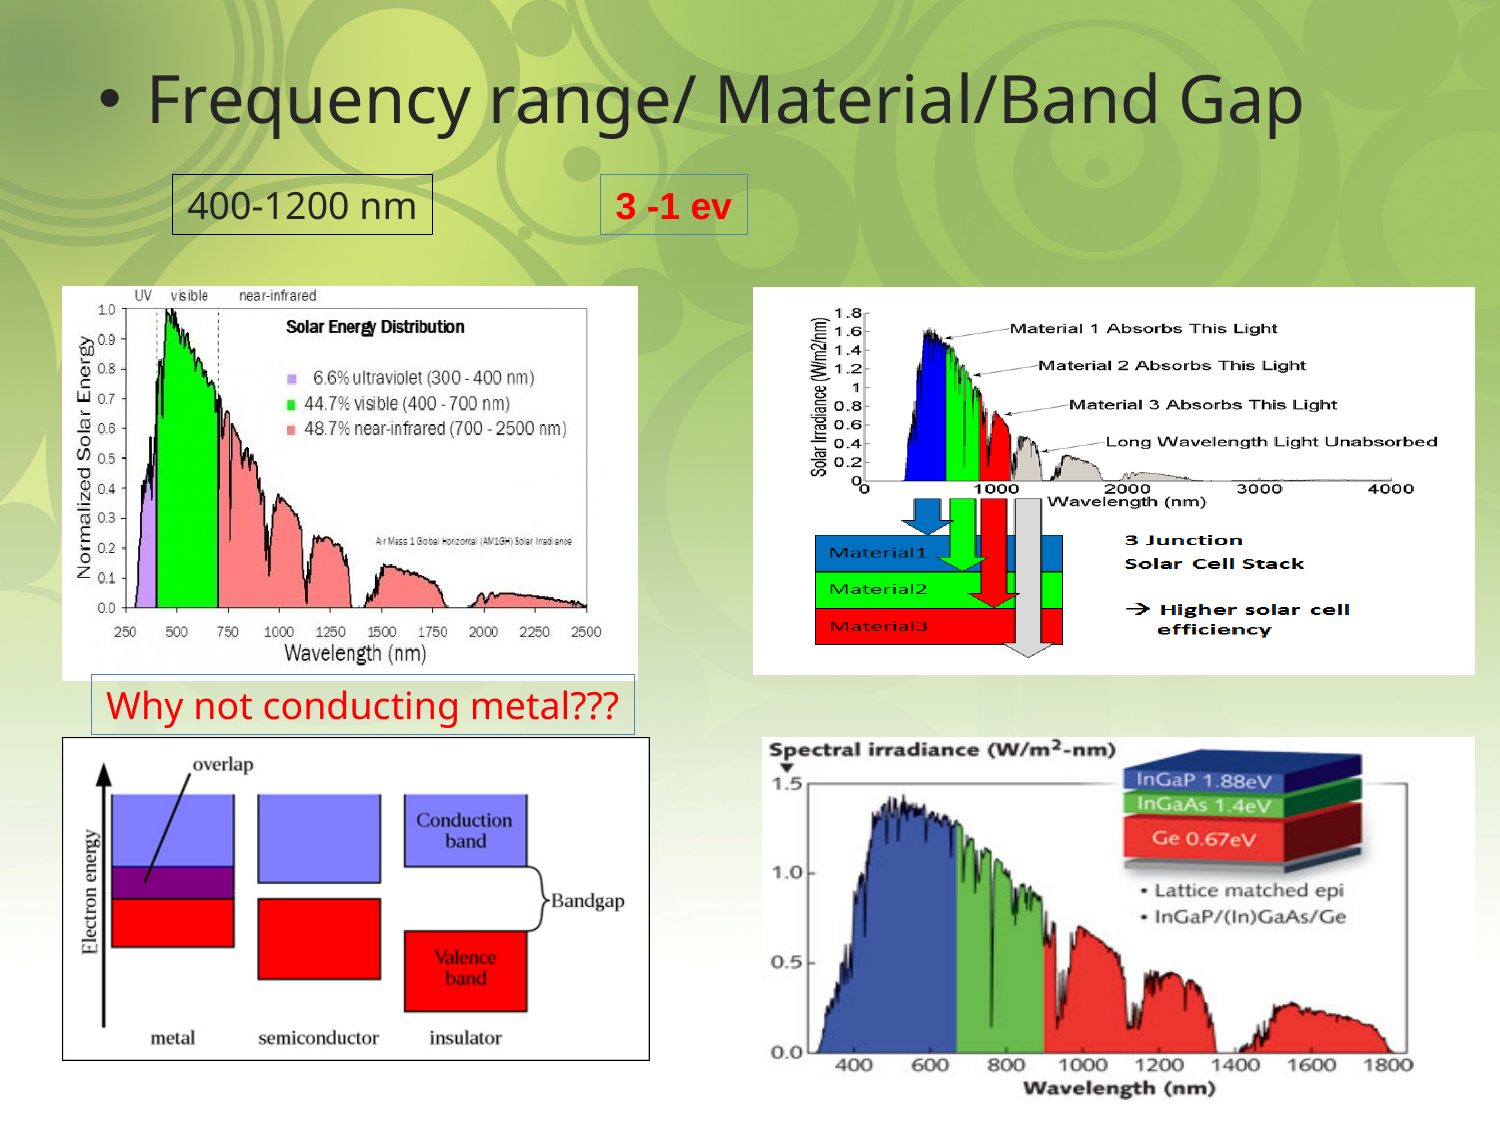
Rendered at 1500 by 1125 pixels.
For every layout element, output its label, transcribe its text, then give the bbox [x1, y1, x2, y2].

picture [0, 0, 1500, 1125]
text_box Why not conducting metal??? [91, 688, 635, 735]
text_box 400-1200 nm [172, 174, 433, 235]
text_box 3 -1 ev [600, 174, 748, 235]
text_box Frequency range/ Material/Band Gap [74, 49, 1425, 793]
